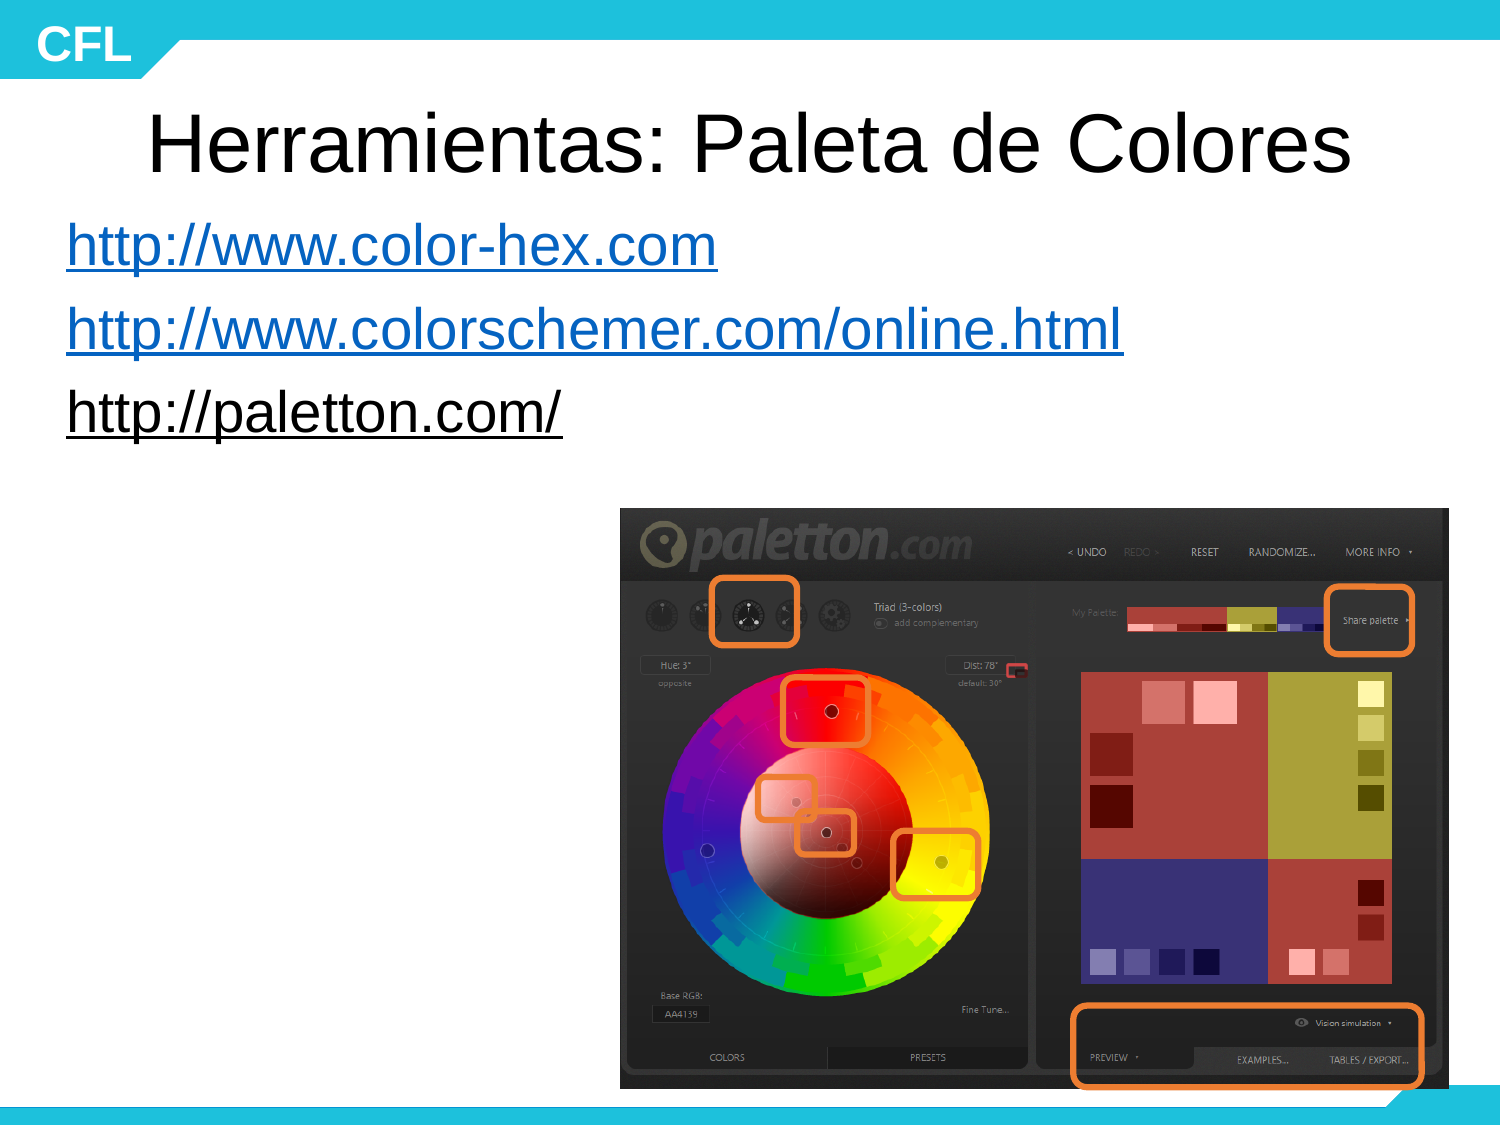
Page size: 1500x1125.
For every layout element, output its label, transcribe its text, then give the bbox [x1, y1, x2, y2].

list http://www.color-hex.com http://www.colorschemer.com/online.html http://paletton.com/ [51, 207, 1449, 1053]
title Herramientas: Paleta de Colores [103, 45, 1397, 207]
picture [619, 508, 1450, 1089]
